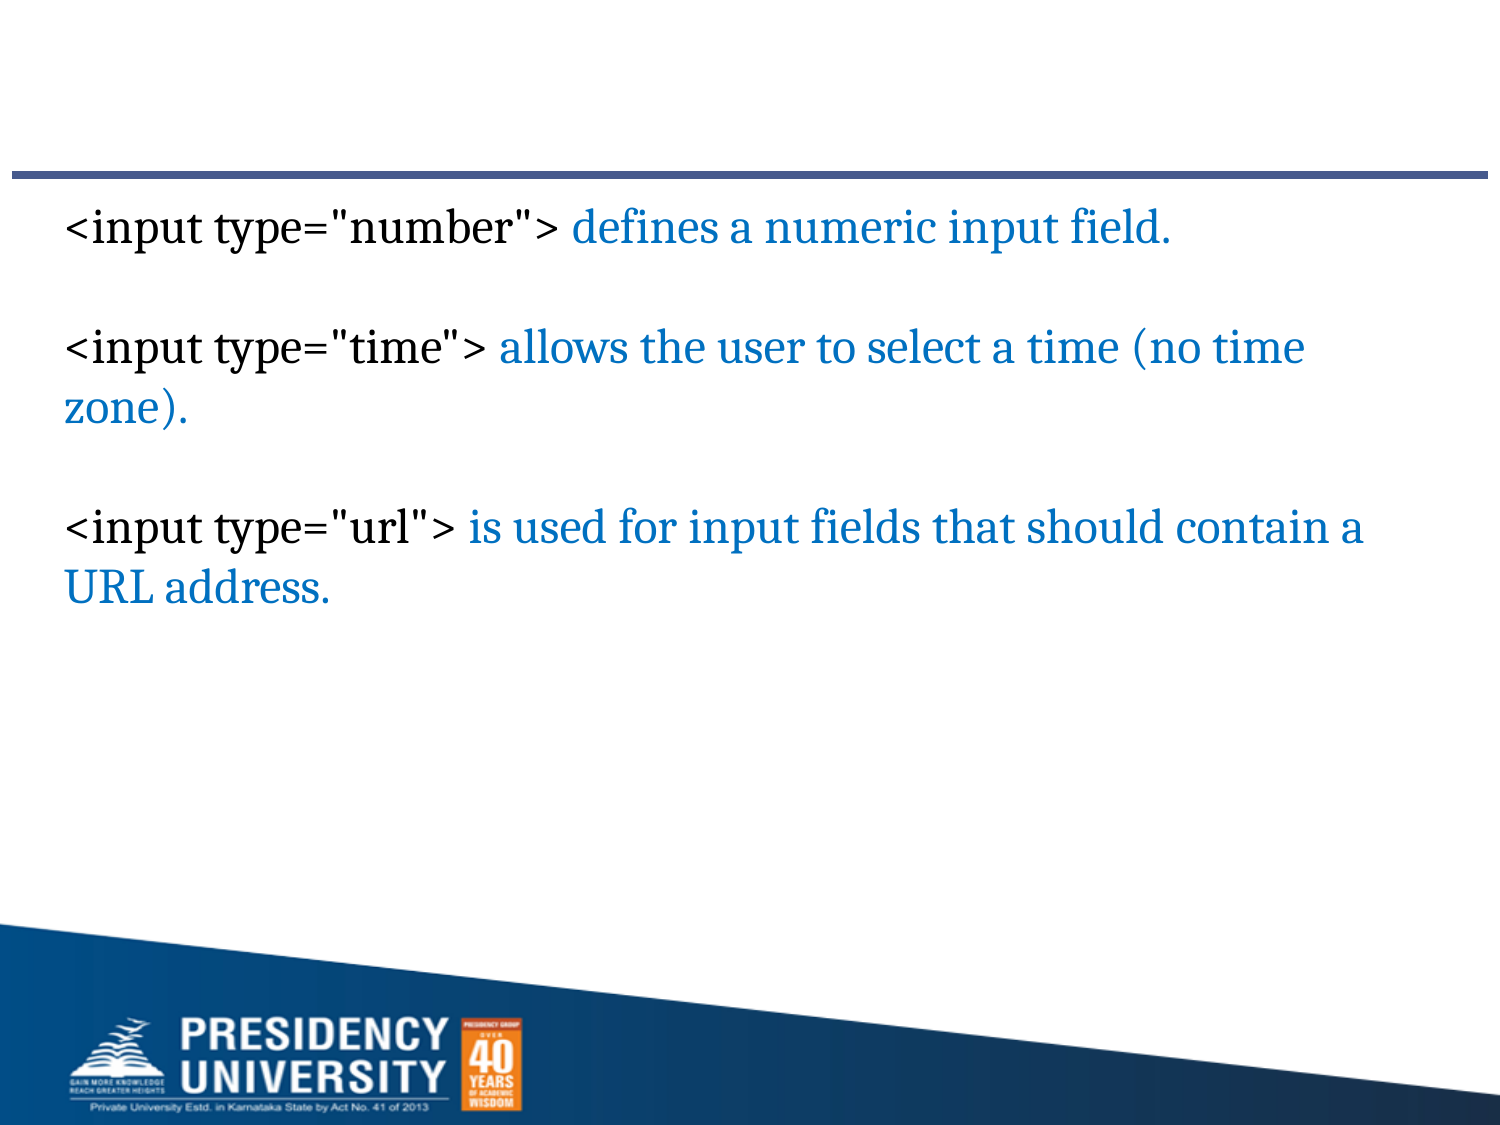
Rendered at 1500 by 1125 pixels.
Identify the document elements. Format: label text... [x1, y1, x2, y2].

picture [0, 921, 1500, 1125]
text_box <input type="number"> defines a numeric input field. <input type="time"> allows the user to select a time (no time zone). <input type="url"> is used for input fields that should contain a URL address. [49, 186, 1448, 621]
